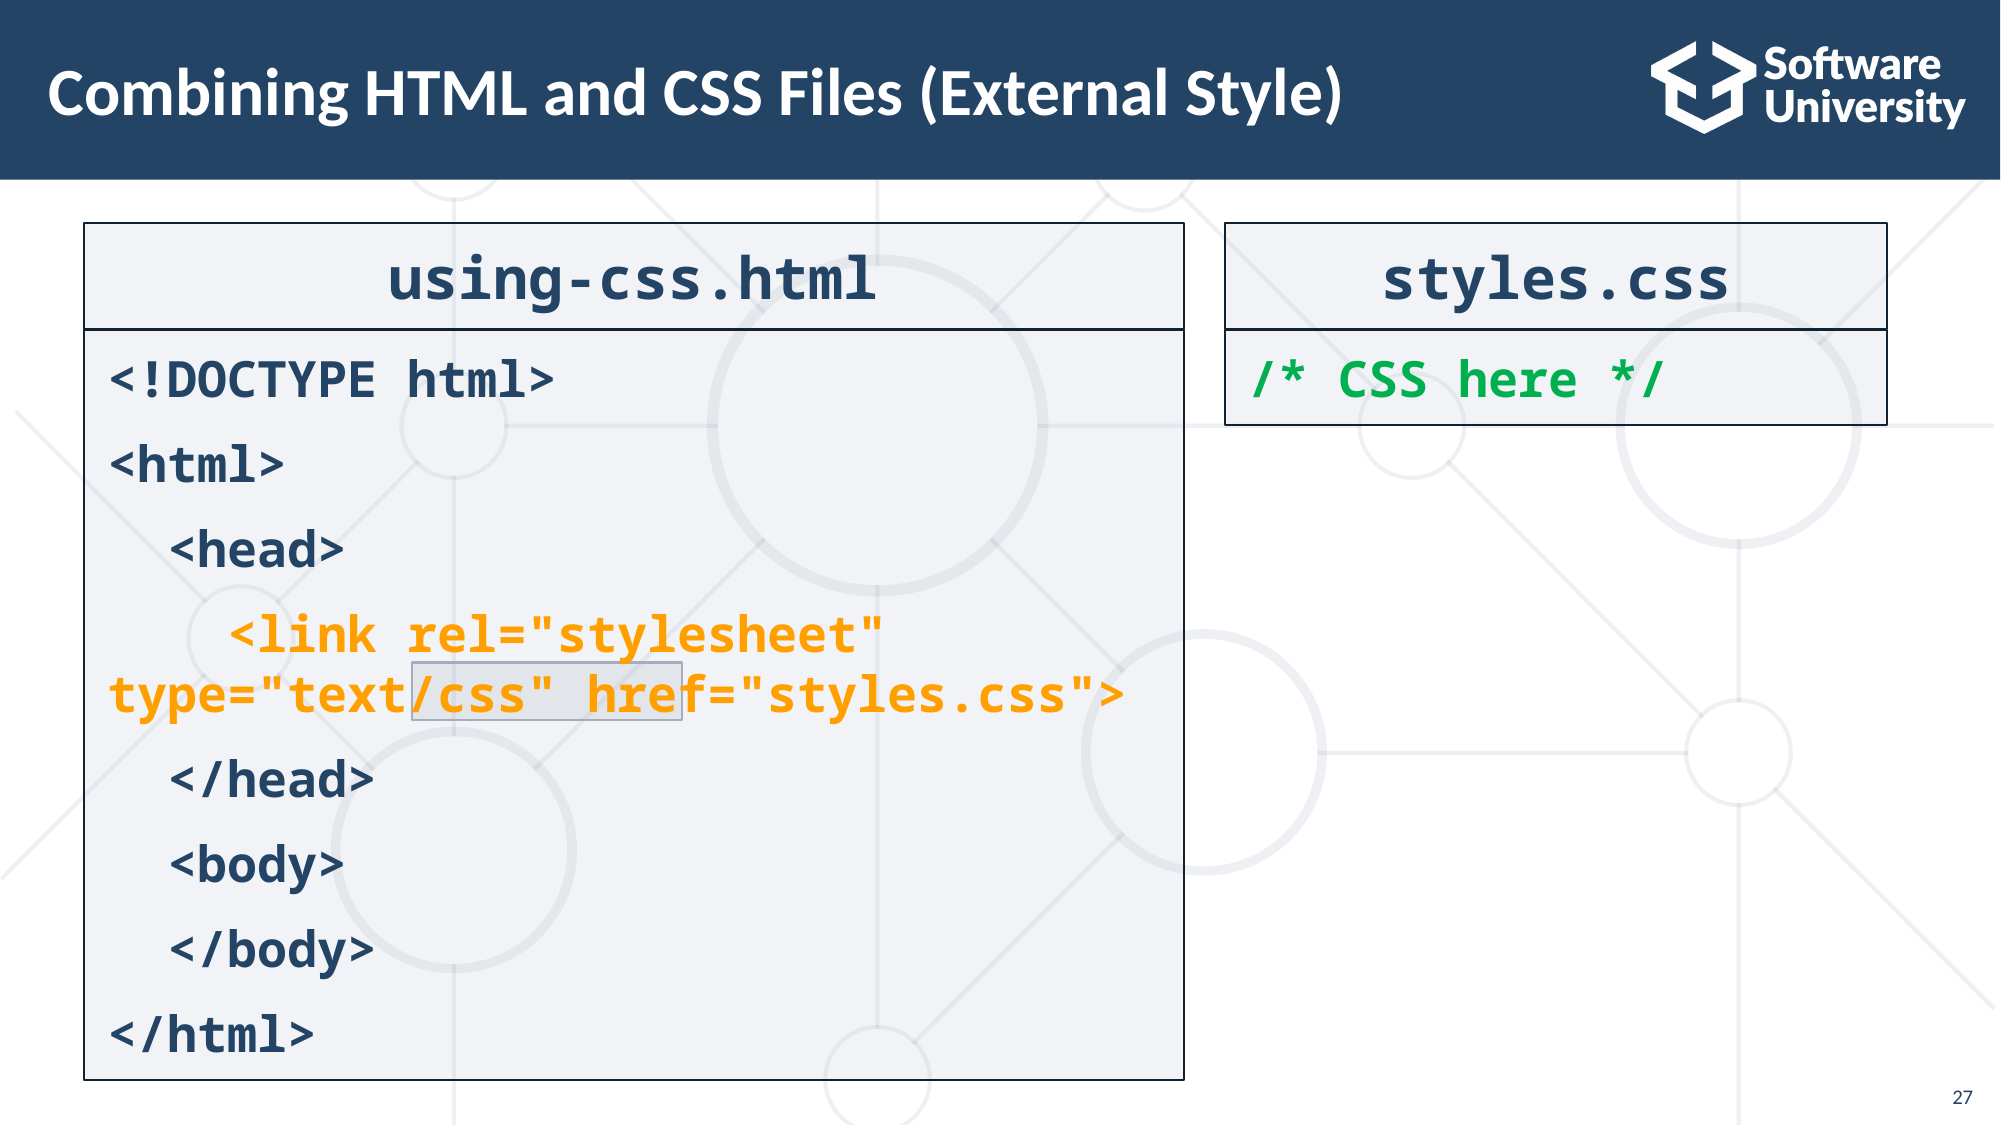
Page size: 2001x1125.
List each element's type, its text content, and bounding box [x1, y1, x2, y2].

picture [1651, 41, 1966, 134]
slide_number 27 [1927, 1067, 1989, 1117]
text_box styles.css [1224, 223, 1888, 329]
text_box /* CSS here */ [1224, 329, 1888, 426]
title Combining HTML and CSS Files (External Style) [31, 16, 1625, 162]
text_box using-css.html [83, 223, 1184, 329]
text_box <!DOCTYPE html> <html> <head> <link rel="stylesheet" type="text/css" href="styles.css"> </head> <body> </body> </html> [83, 329, 1184, 1081]
